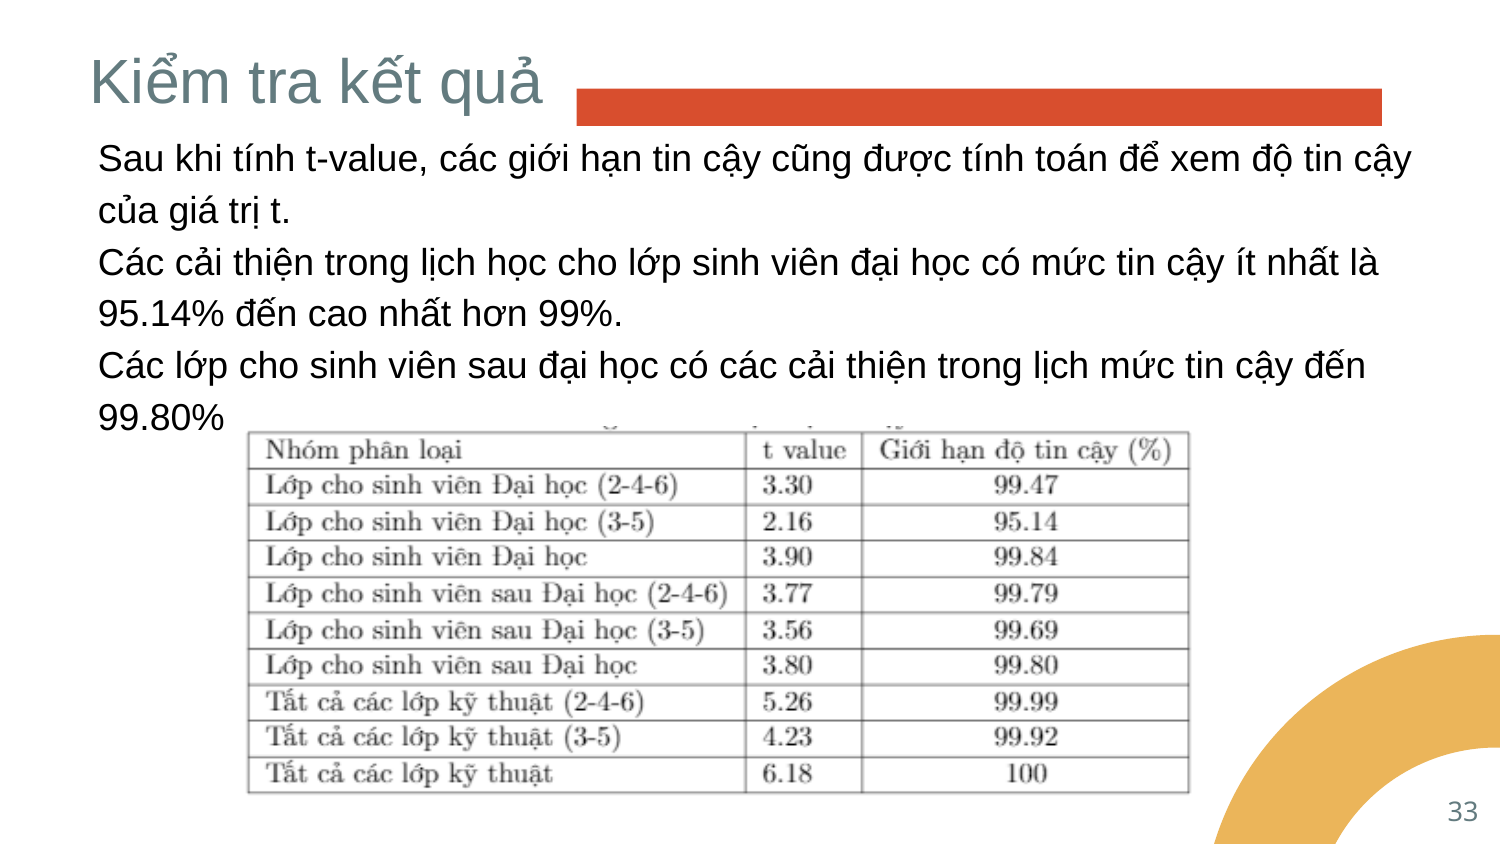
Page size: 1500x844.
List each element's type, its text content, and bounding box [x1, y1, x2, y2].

title Kiểm tra kết quả [74, 25, 829, 200]
text_box Sau khi tính t-value, các giới hạn tin cậy cũng được tính toán để xem độ tin cậy của giá trị t. Các cải thiện trong lịch học cho lớp sinh viên đại học có mức tin cậy ít nhất là 95.14% đến cao nhất hơn 99%. Các lớp cho sinh viên sau đại học có các cải thiện trong lịch mức tin cậy đến 99.80% [82, 112, 1494, 330]
picture [241, 426, 1208, 812]
slide_number 33 [1403, 779, 1494, 844]
